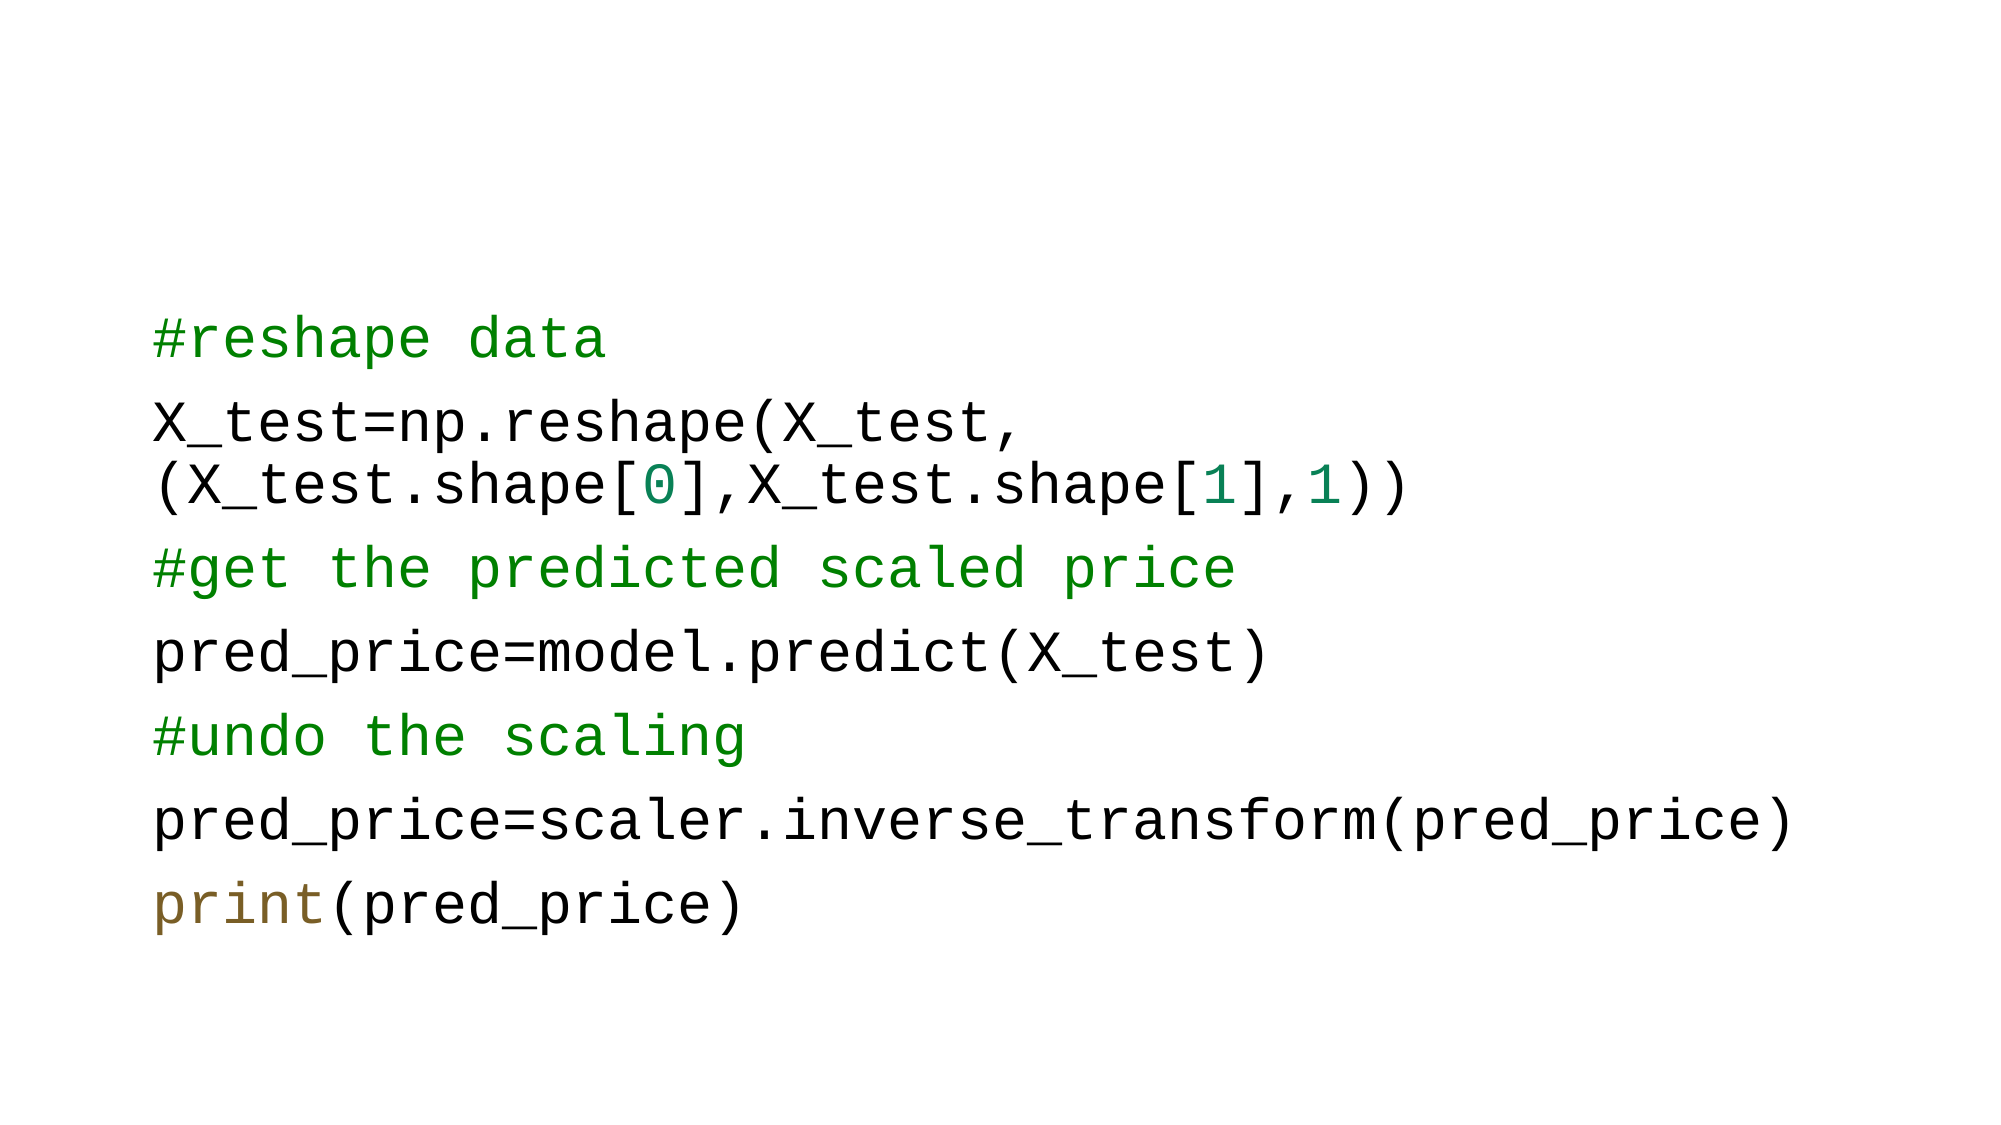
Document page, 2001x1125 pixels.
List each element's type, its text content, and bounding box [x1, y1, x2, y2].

list #reshape data X_test=np.reshape(X_test,(X_test.shape[0],X_test.shape[1],1)) #get the predicted scaled price pred_price=model.predict(X_test) #undo the scaling pred_price=scaler.inverse_transform(pred_price) print(pred_price) [137, 299, 1863, 1014]
